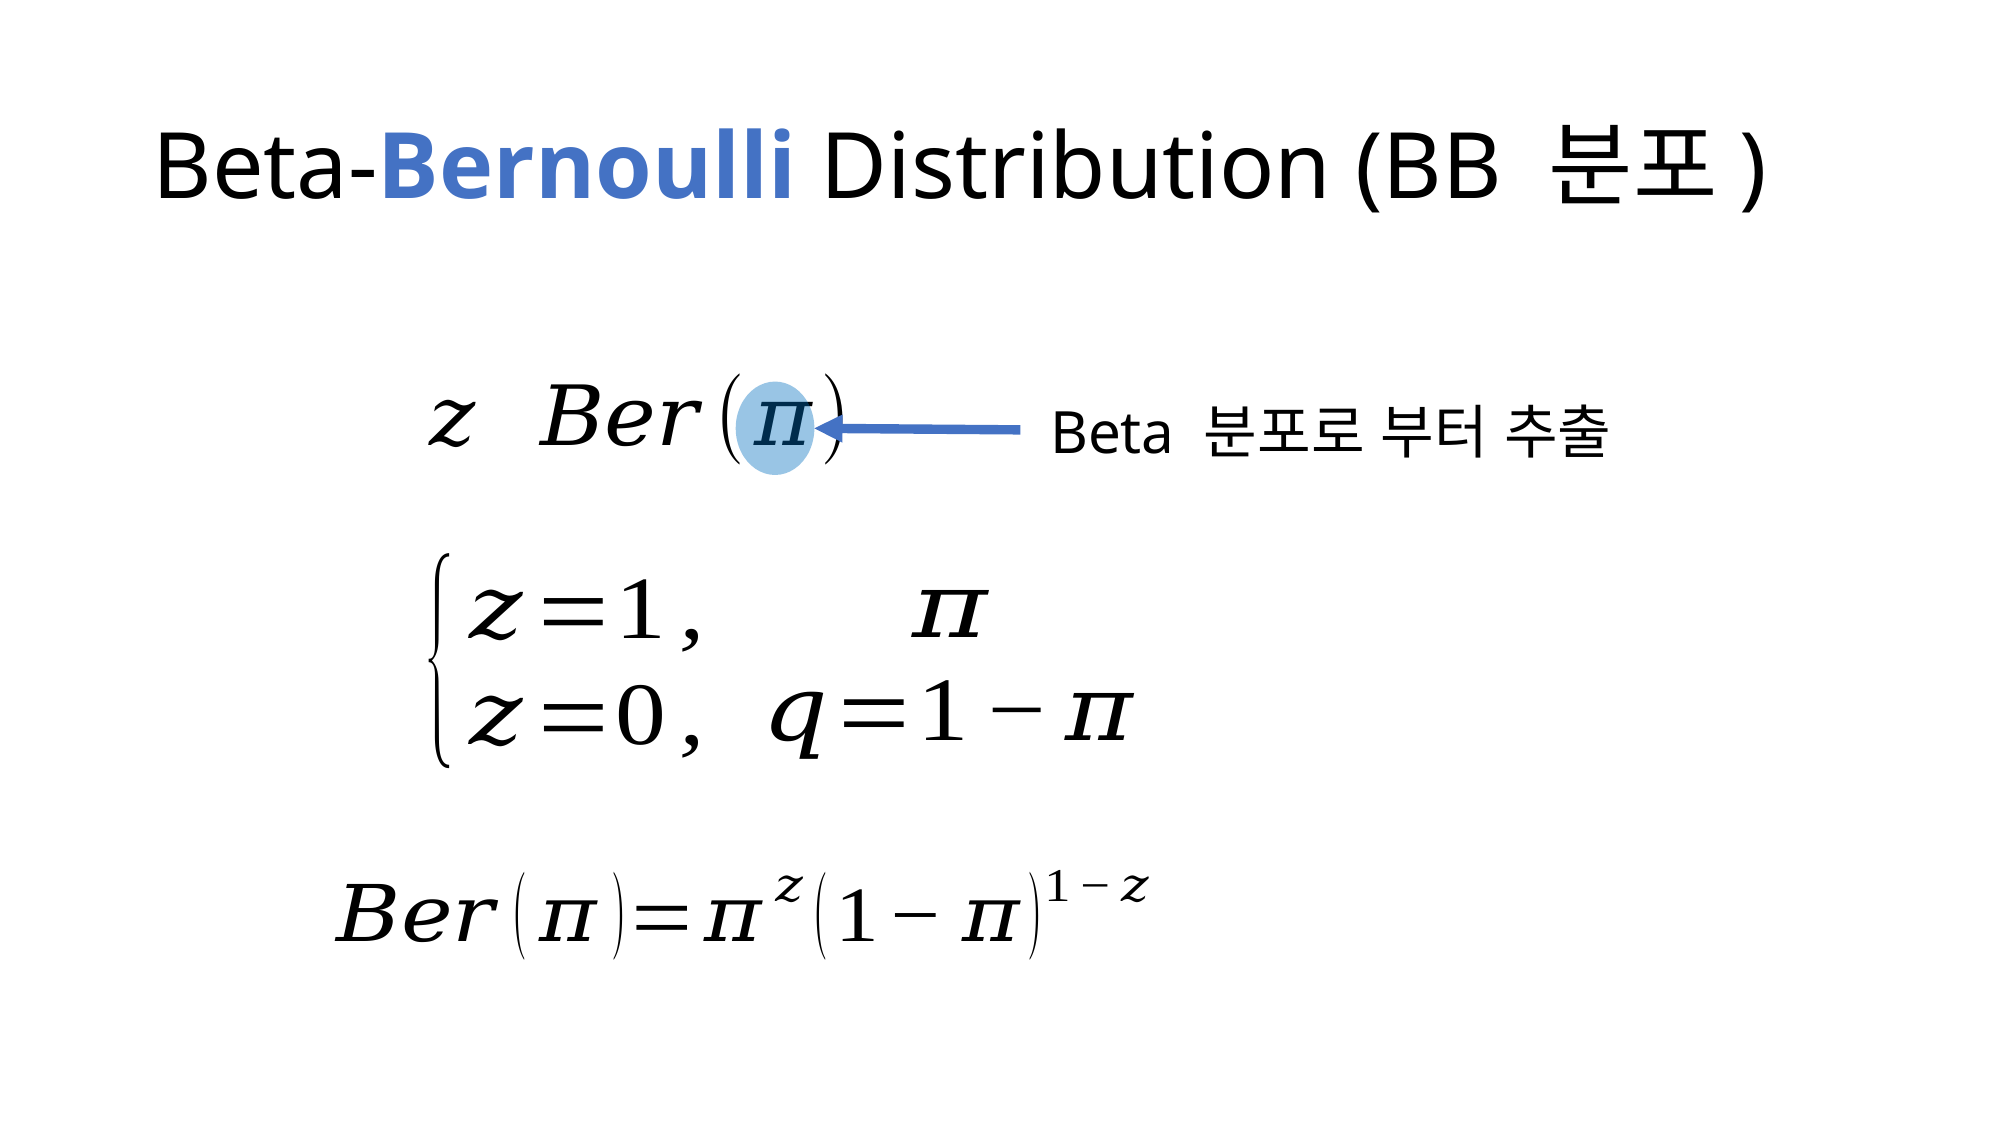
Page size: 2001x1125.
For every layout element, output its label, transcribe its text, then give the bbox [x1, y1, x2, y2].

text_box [354, 367, 1141, 841]
text_box Beta 분포로 부터 추출 [1141, 387, 1626, 473]
title Beta-Bernoulli Distribution (BB 분포) [137, 59, 1863, 278]
